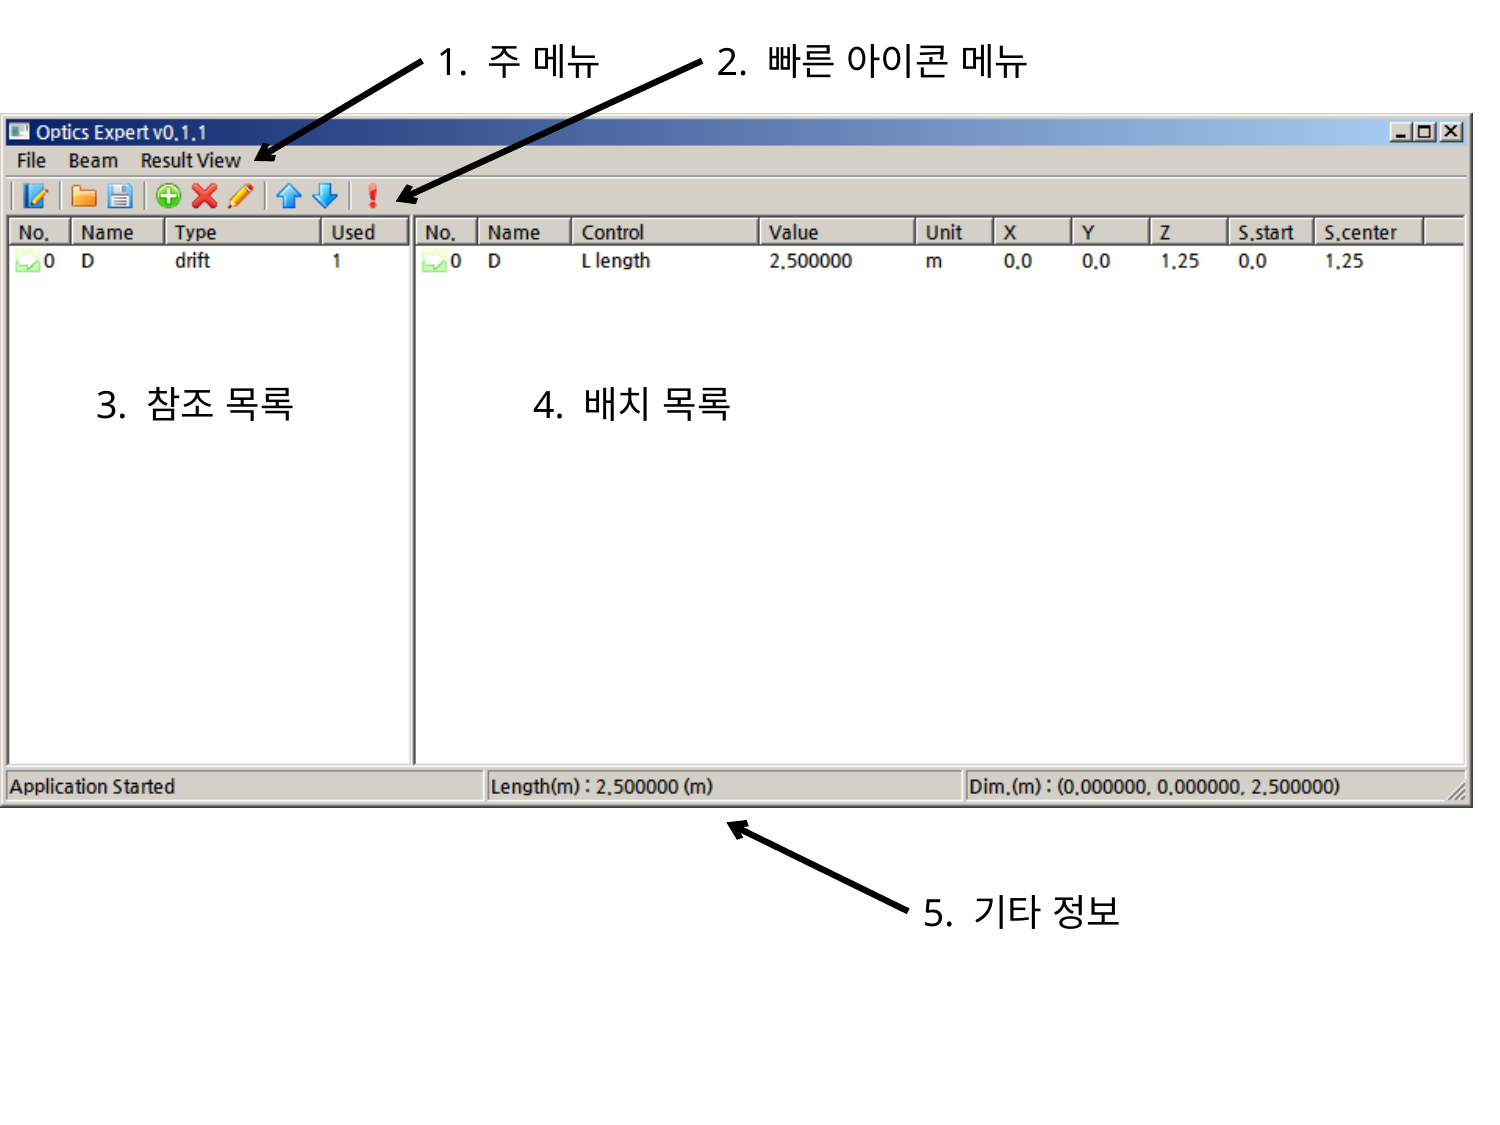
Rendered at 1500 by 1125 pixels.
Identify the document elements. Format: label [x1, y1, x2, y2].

text_box [0, 30, 1473, 943]
